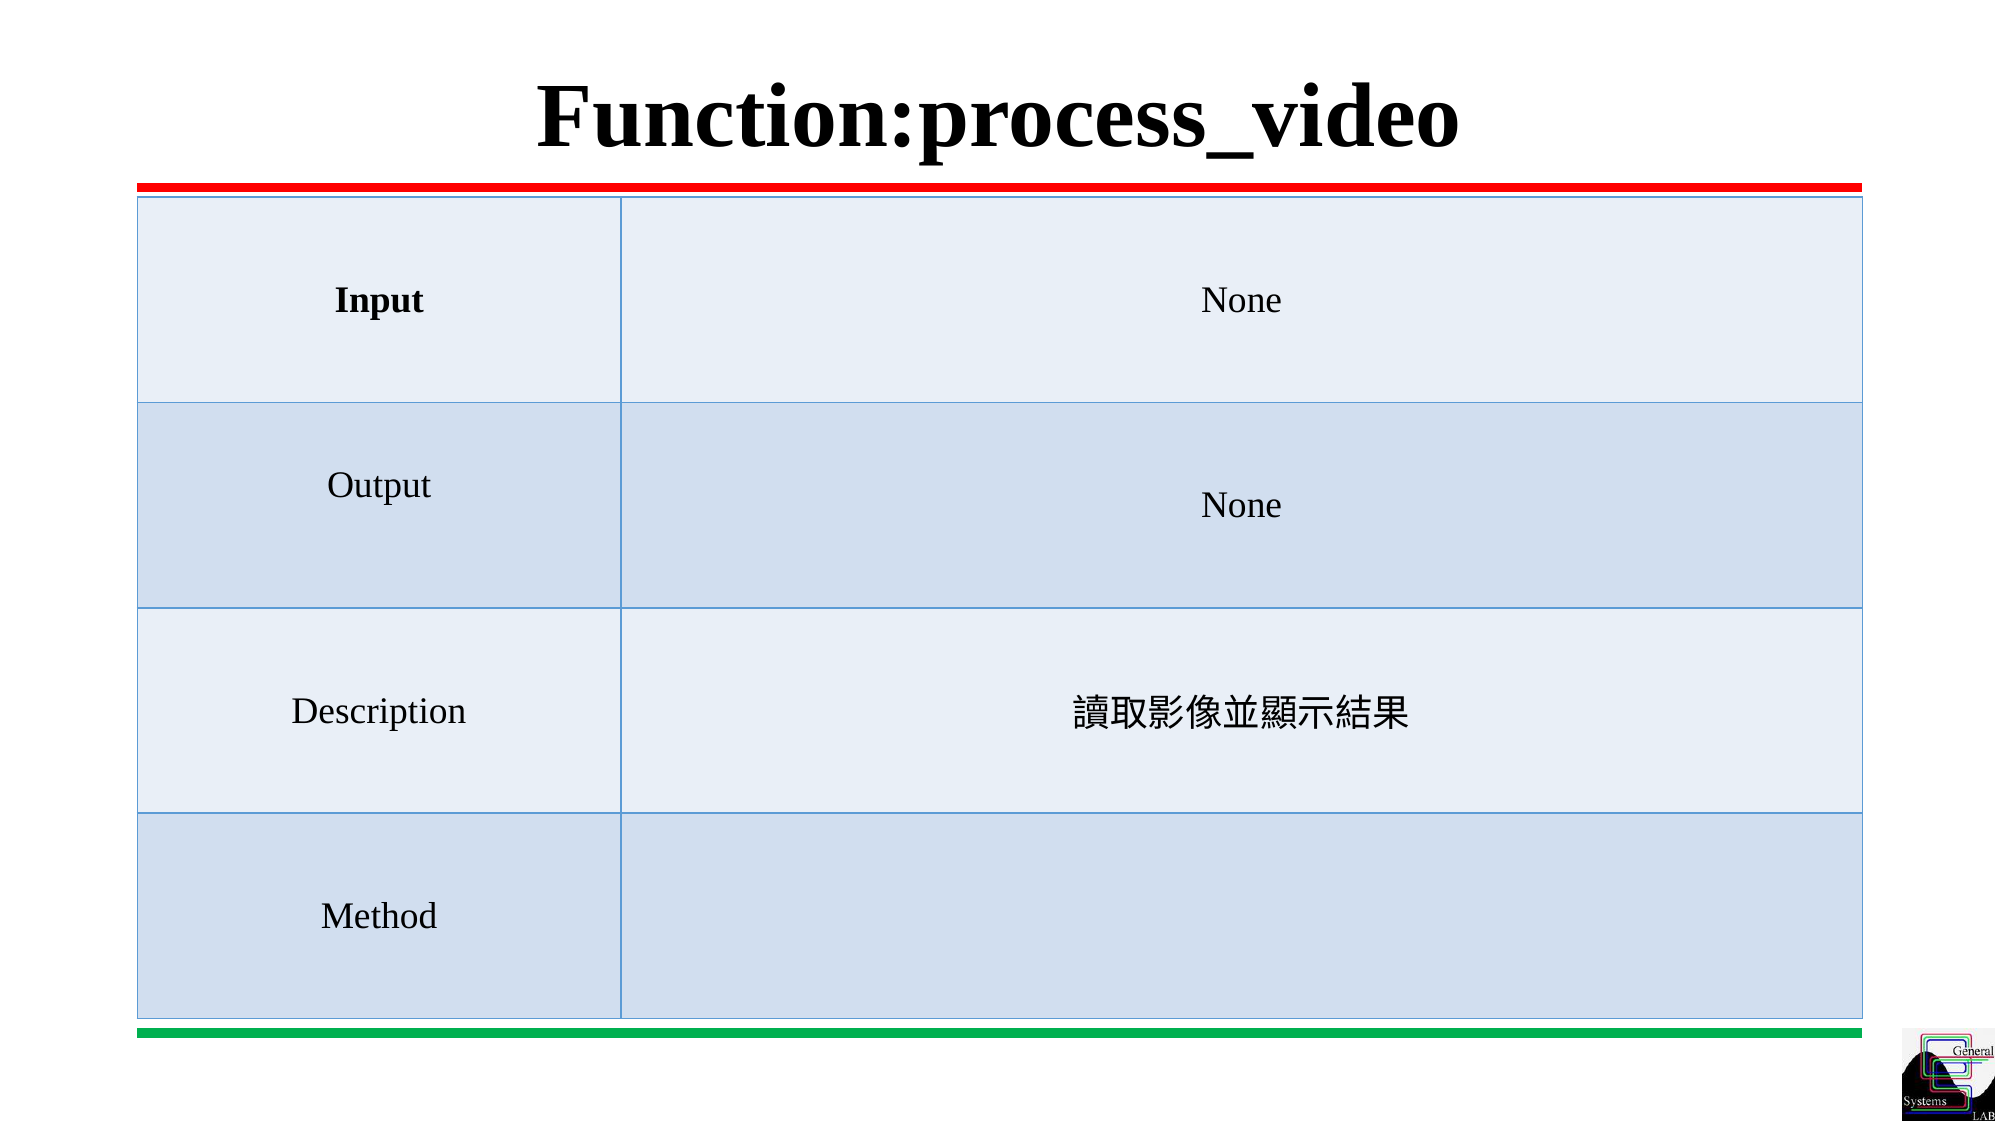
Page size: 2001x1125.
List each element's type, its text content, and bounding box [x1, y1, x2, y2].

table_cell 讀取影像並顯示結果 [622, 609, 1862, 812]
title Function:process_video [137, 59, 1863, 178]
table_cell None [622, 403, 1862, 607]
table_header Input [138, 198, 620, 402]
table_cell Output [138, 403, 620, 607]
table_cell Description [138, 609, 620, 812]
table_header None [622, 198, 1862, 402]
table_cell [622, 814, 1862, 1018]
picture [1902, 1028, 1995, 1121]
table_cell Method [138, 814, 620, 1018]
